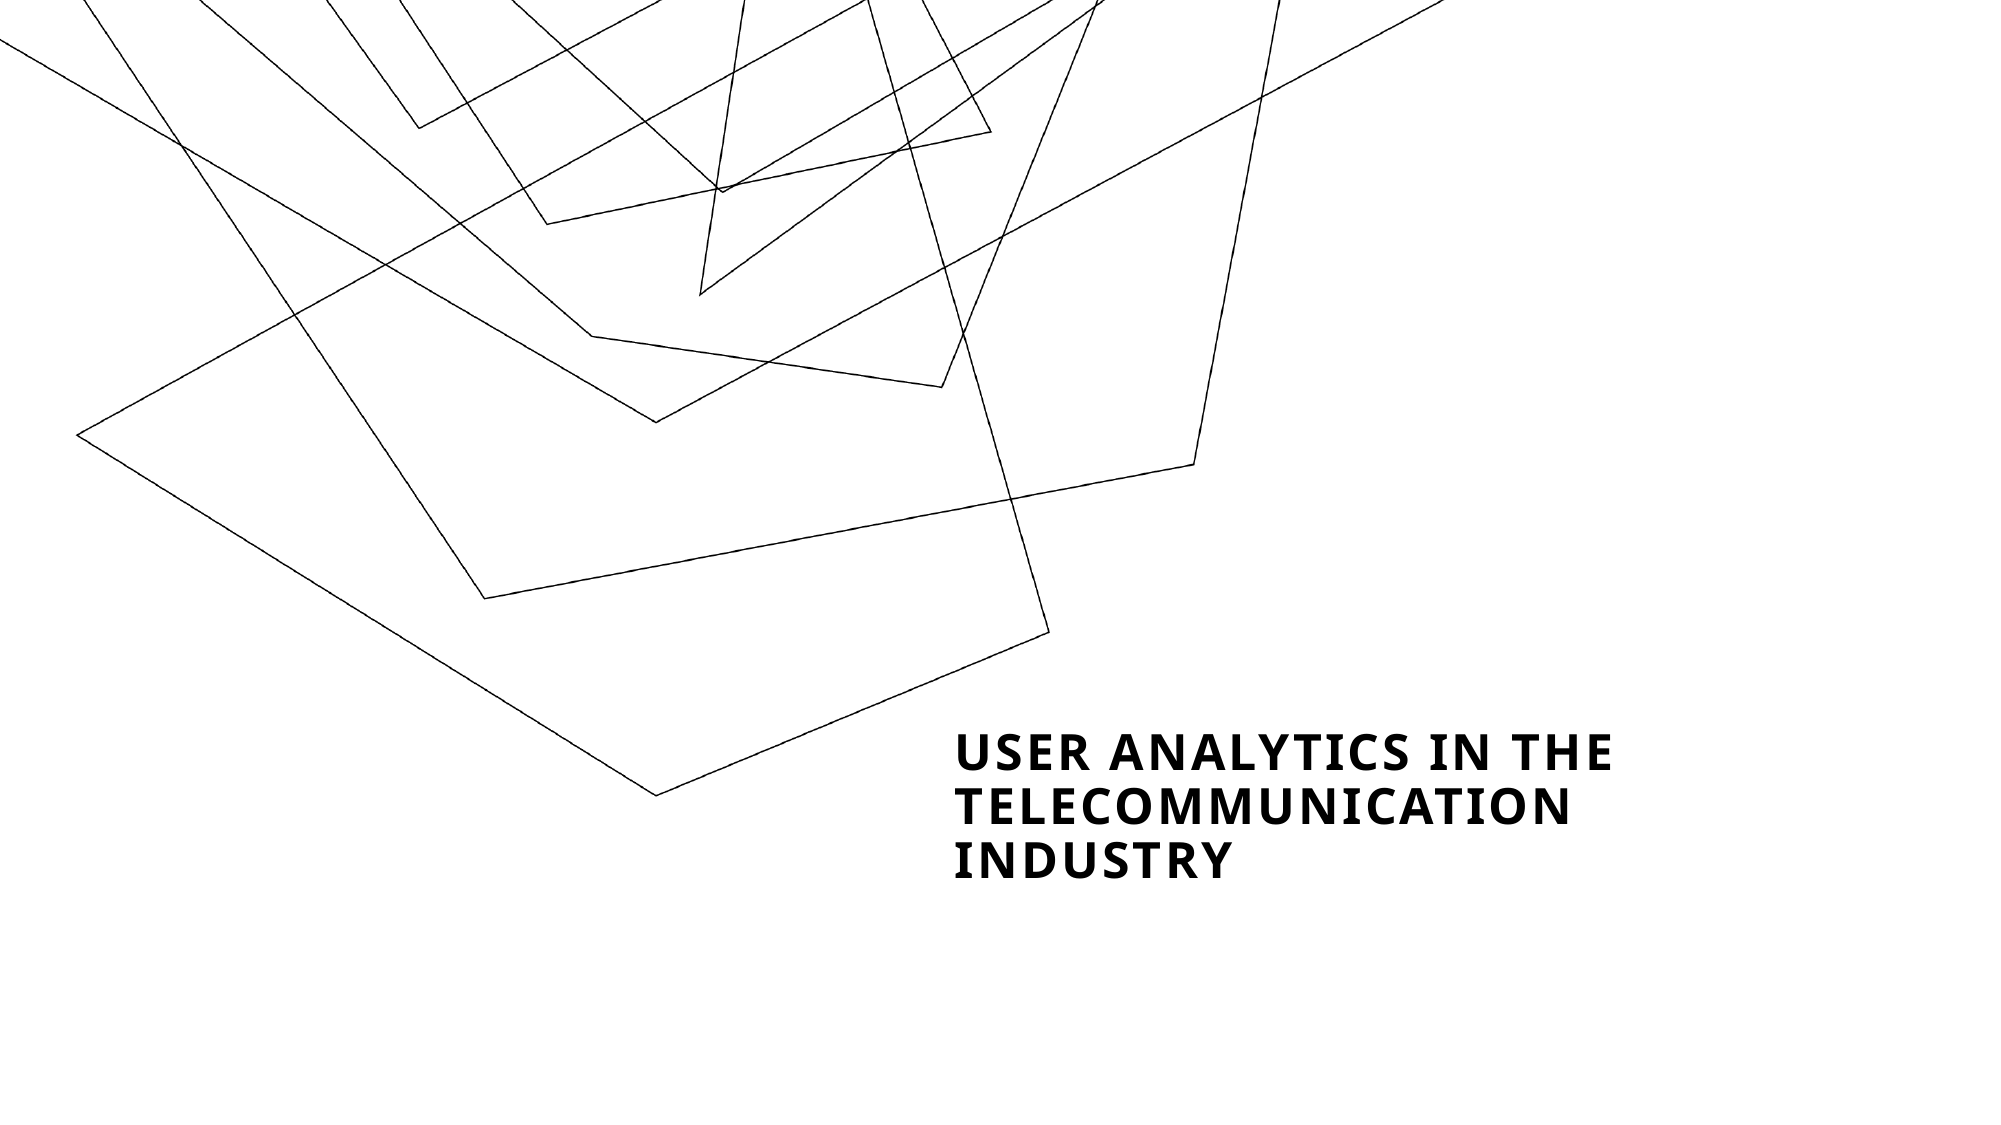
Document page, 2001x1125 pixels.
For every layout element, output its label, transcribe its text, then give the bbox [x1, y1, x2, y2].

picture [0, 0, 1557, 830]
title User Analytics in the Telecommunication Industry [939, 546, 1868, 1072]
